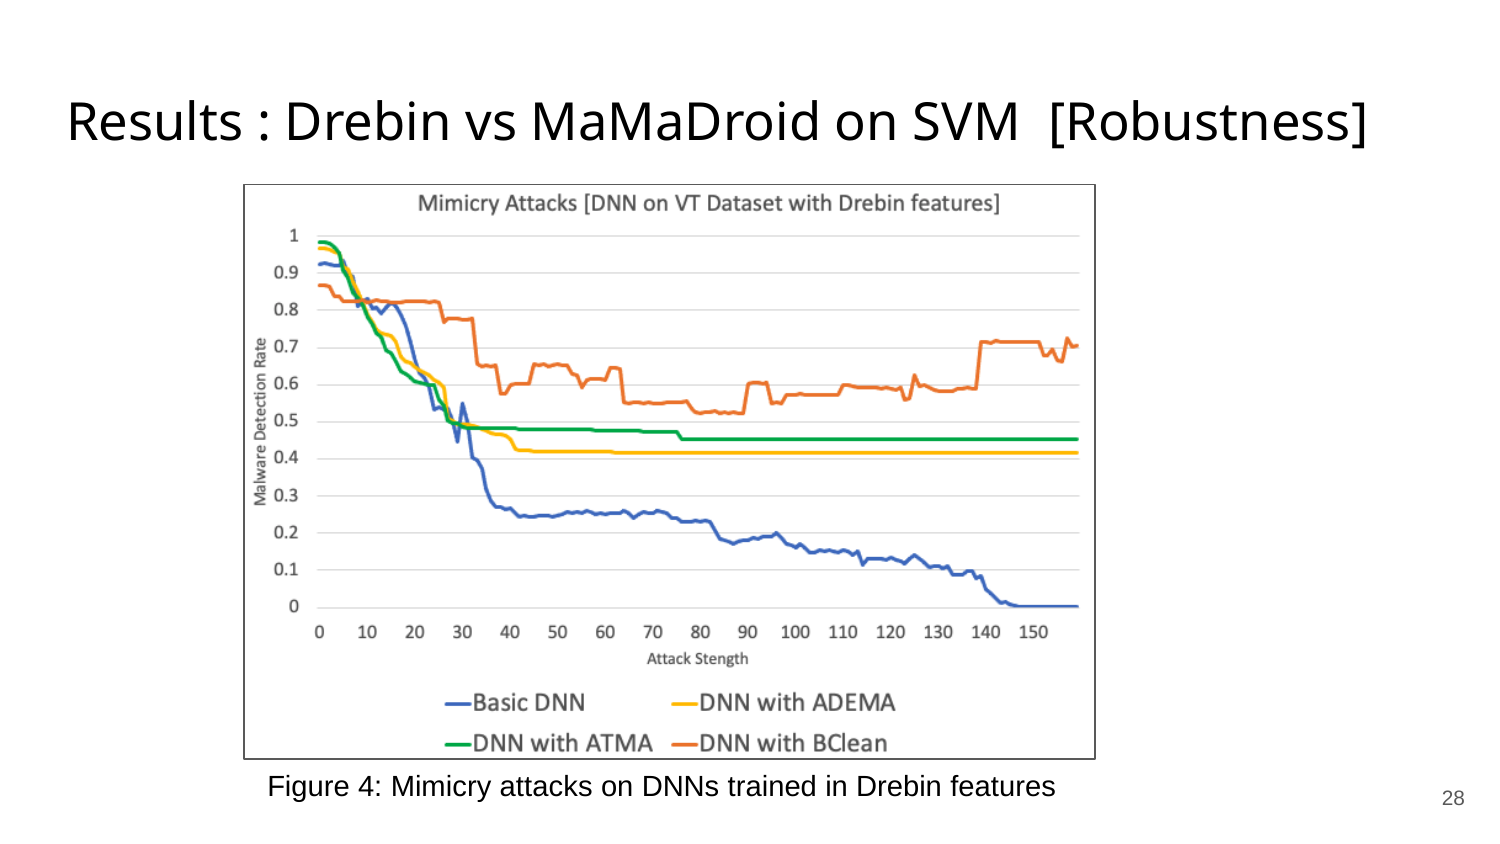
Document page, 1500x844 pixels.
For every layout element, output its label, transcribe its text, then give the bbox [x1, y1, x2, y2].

title Results : Drebin vs MaMaDroid on SVM [Robustness] [51, 72, 1449, 167]
slide_number ‹#› [1389, 764, 1480, 830]
text_box Figure 4: Mimicry attacks on DNNs trained in Drebin features [252, 751, 1123, 817]
picture [244, 184, 1095, 759]
